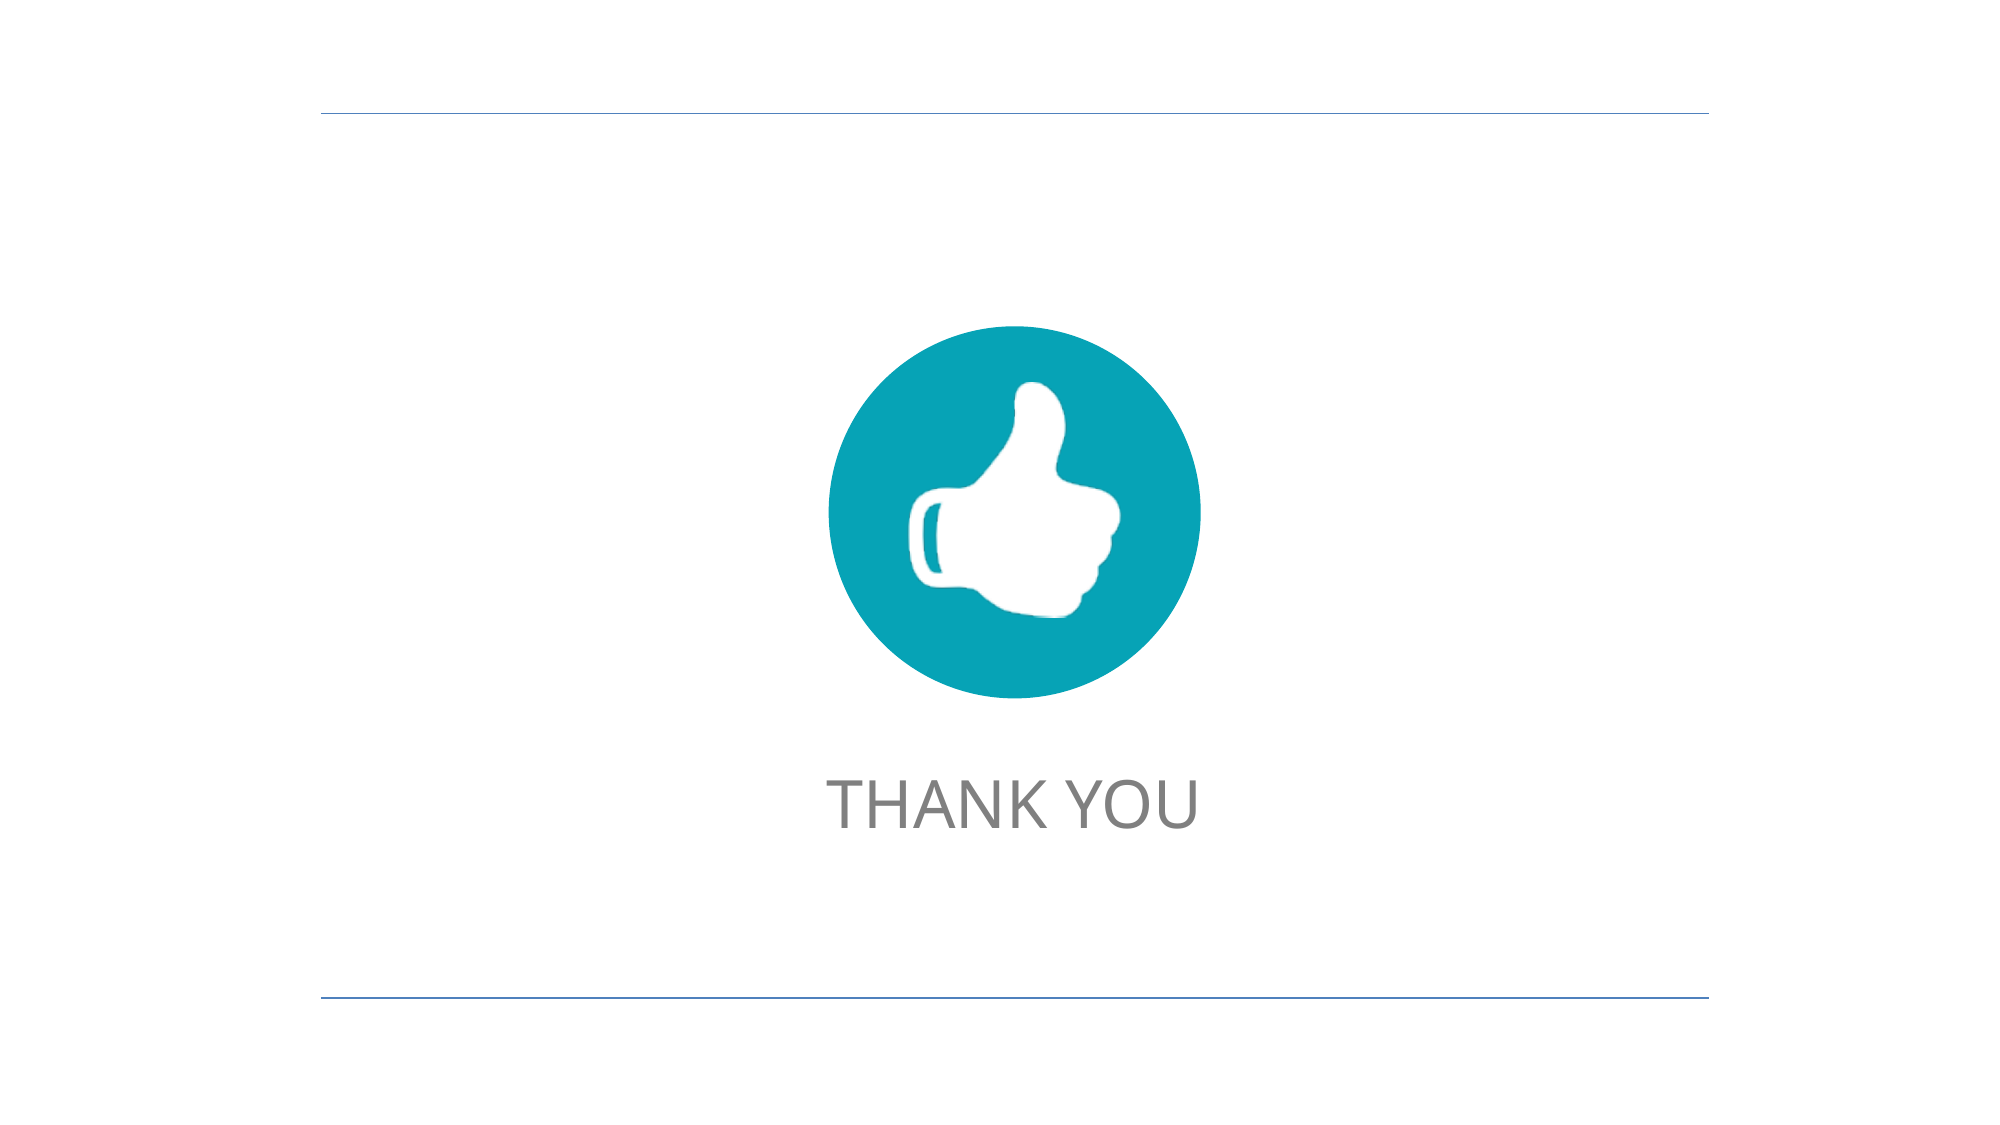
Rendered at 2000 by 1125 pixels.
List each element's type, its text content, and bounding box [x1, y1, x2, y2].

text_box THANK YOU [811, 754, 1218, 850]
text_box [828, 326, 1201, 699]
